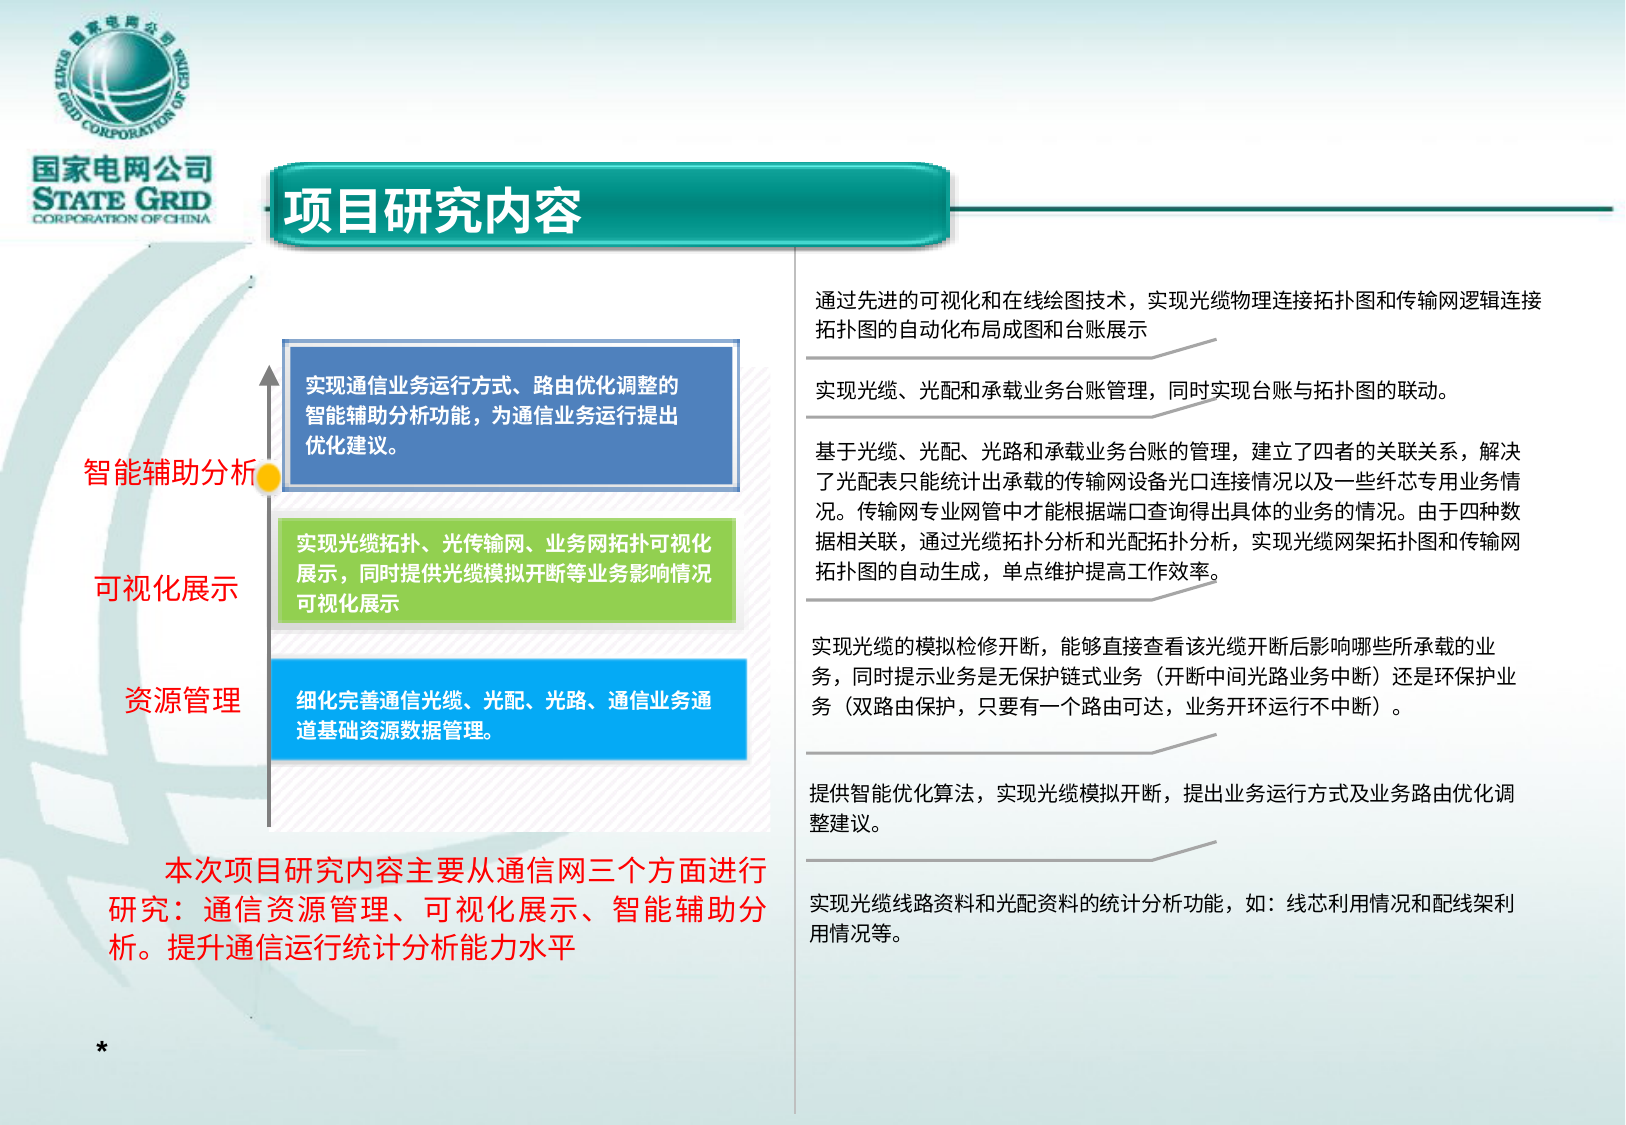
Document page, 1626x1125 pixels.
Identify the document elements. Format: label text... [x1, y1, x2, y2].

text_box [806, 350, 1180, 358]
text_box [806, 398, 1217, 418]
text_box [252, 458, 278, 498]
text_box 资源管理 [63, 667, 257, 725]
text_box 实现光缆的模拟检修开断，能够直接查看该光缆开断后影响哪些所承载的业务，同时提示业务是无保护链式业务（开断中间光路业务中断）还是环保护业务（双路由保护，只要有一个路由可达，业务开环运行不中断）。 [800, 621, 1544, 727]
slide_number * [80, 1024, 461, 1103]
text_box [274, 653, 752, 767]
text_box 实现光缆、光配和承载业务台账管理，同时实现台账与拓扑图的联动。 [800, 364, 1566, 410]
text_box 基于光缆、光配、光路和承载业务台账的管理，建立了四者的关联关系，解决了光配表只能统计出承载的传输网设备光口连接情况以及一些纤芯专用业务情况。传输网专业网管中才能根据端口查询得出具体的业务的情况。由于四种数据相关联，通过光缆拓扑分析和光配拓扑分析，实现光缆网架拓扑图和传输网拓扑图的自动生成，单点维护提高工作效率。 [800, 426, 1549, 592]
text_box 可视化展示 [63, 555, 255, 613]
text_box [268, 367, 771, 832]
text_box 实现光缆线路资料和光配资料的统计分析功能，如：线芯利用情况和配线架利用情况等。 [800, 878, 1542, 953]
text_box [806, 734, 1217, 754]
text_box [806, 841, 1217, 861]
picture [0, 0, 1626, 1125]
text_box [281, 338, 741, 493]
text_box 智能辅助分析 [69, 439, 264, 497]
text_box [806, 581, 1217, 601]
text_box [274, 508, 749, 634]
text_box 提供智能优化算法，实现光缆模拟开断，提出业务运行方式及业务路由优化调整建议。 [800, 768, 1542, 844]
text_box 通过先进的可视化和在线绘图技术，实现光缆物理连接拓扑图和传输网逻辑连接拓扑图的自动化布局成图和台账展示 [800, 274, 1563, 350]
text_box 项目研究内容 [268, 142, 1076, 253]
text_box 本次项目研究内容主要从通信网三个方面进行研究：通信资源管理、可视化展示、智能辅助分析。提升通信运行统计分析能力水平 [94, 841, 783, 972]
